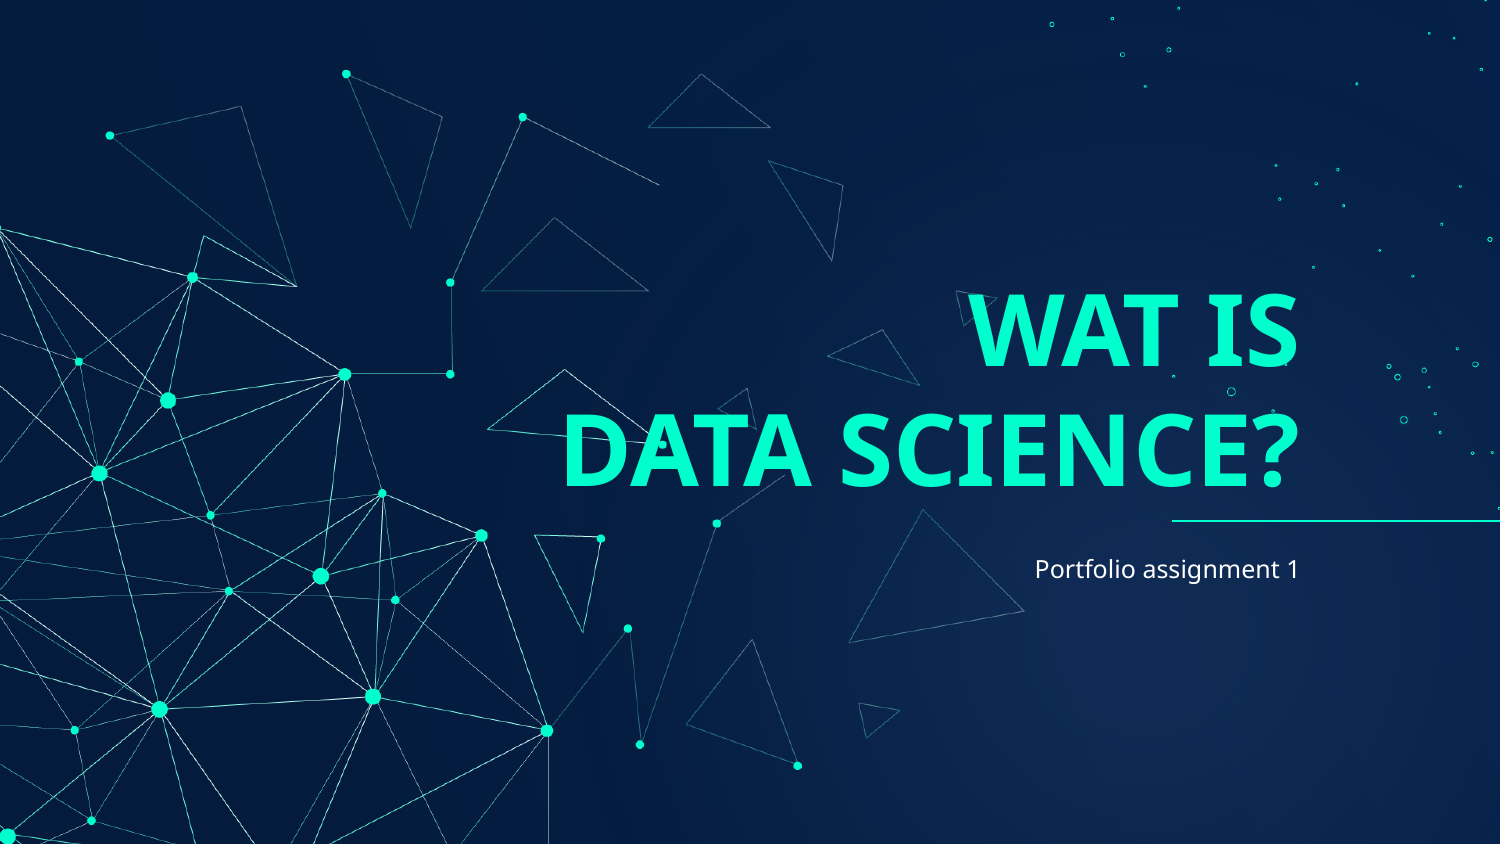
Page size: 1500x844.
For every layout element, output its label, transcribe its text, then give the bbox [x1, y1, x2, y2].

picture [0, 0, 1500, 844]
subtitle Portfolio assignment 1 [602, 521, 1316, 599]
title WAT IS DATA SCIENCE? [186, 228, 1317, 521]
